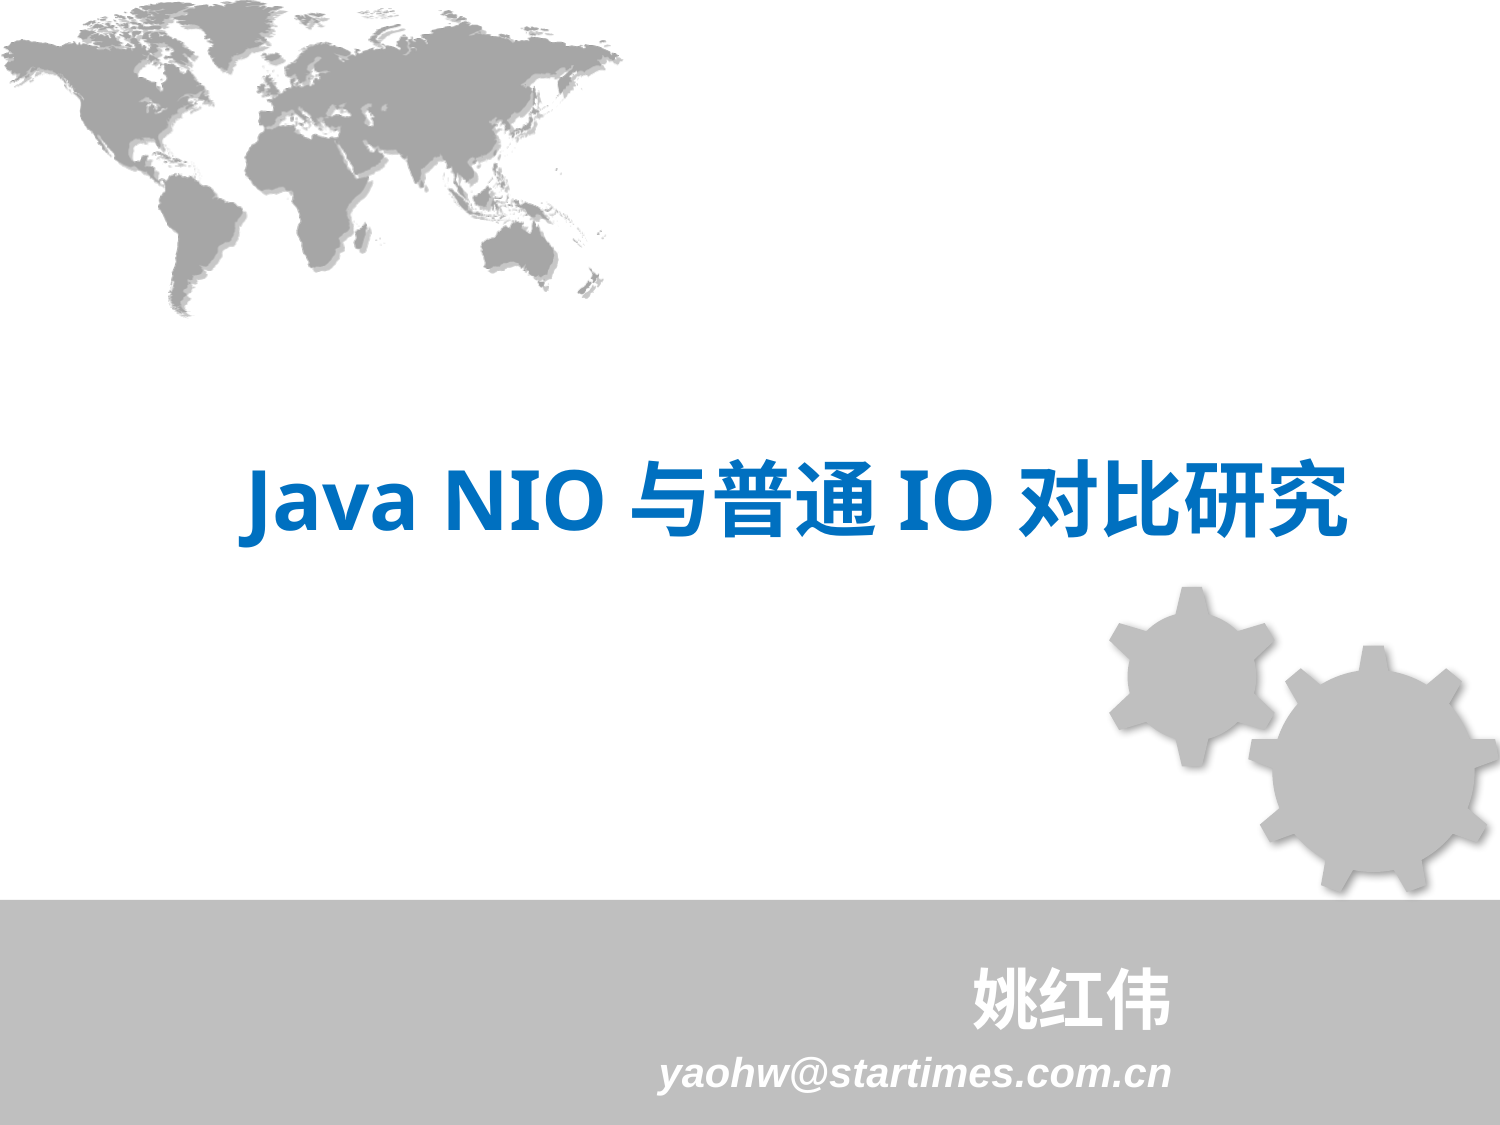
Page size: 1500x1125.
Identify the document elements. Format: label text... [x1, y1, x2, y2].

picture [0, 0, 624, 319]
title Java NIO与普通IO对比研究 [152, 421, 1366, 573]
subtitle 姚红伟 yaohw@startimes.com.cn [412, 949, 1188, 1013]
